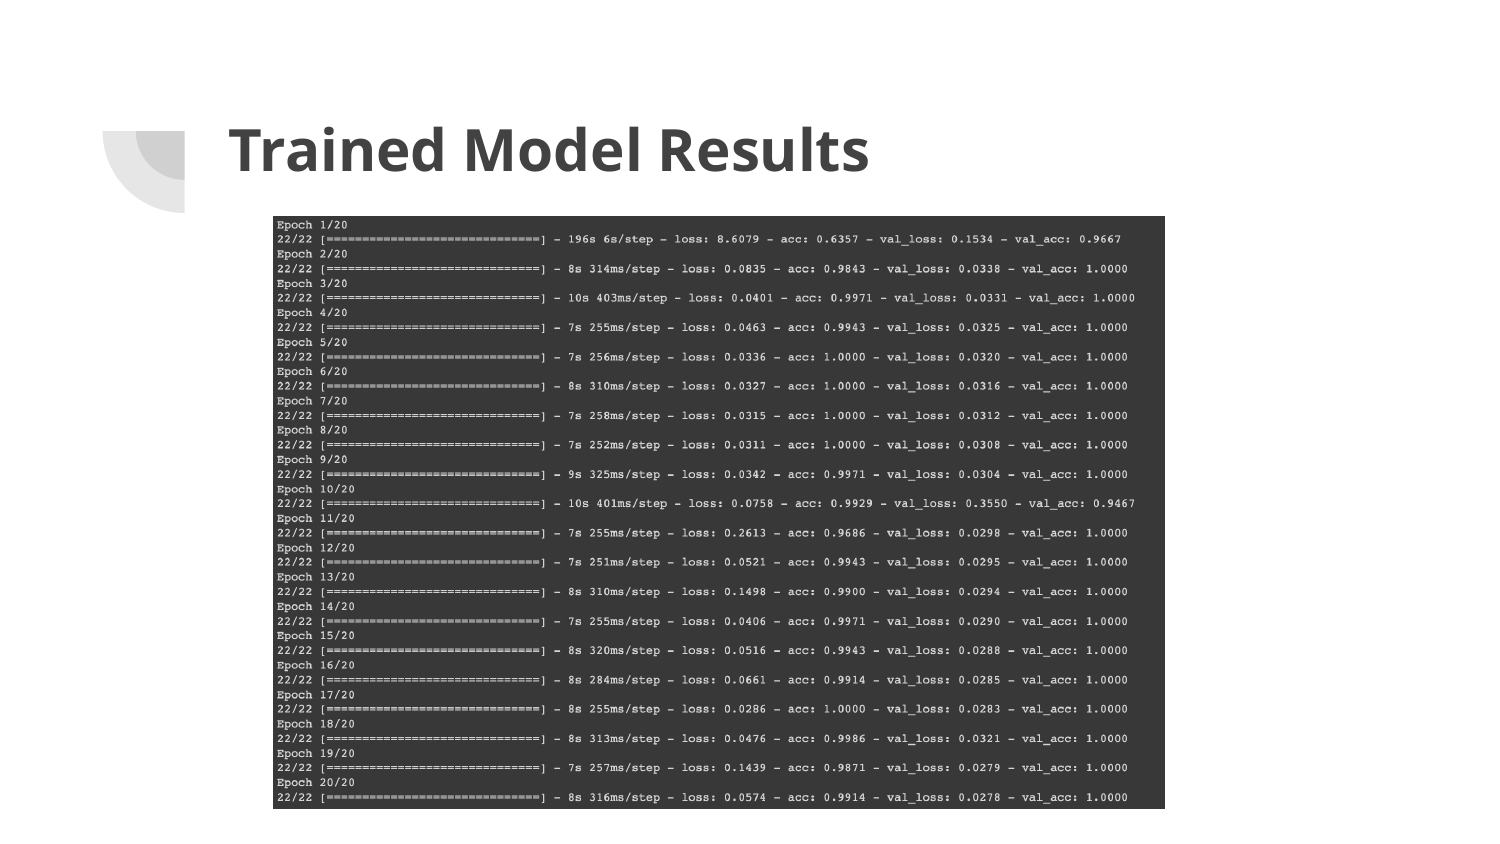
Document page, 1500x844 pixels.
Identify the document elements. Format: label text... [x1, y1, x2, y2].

title Trained Model Results [213, 98, 1368, 263]
picture [273, 216, 1165, 809]
